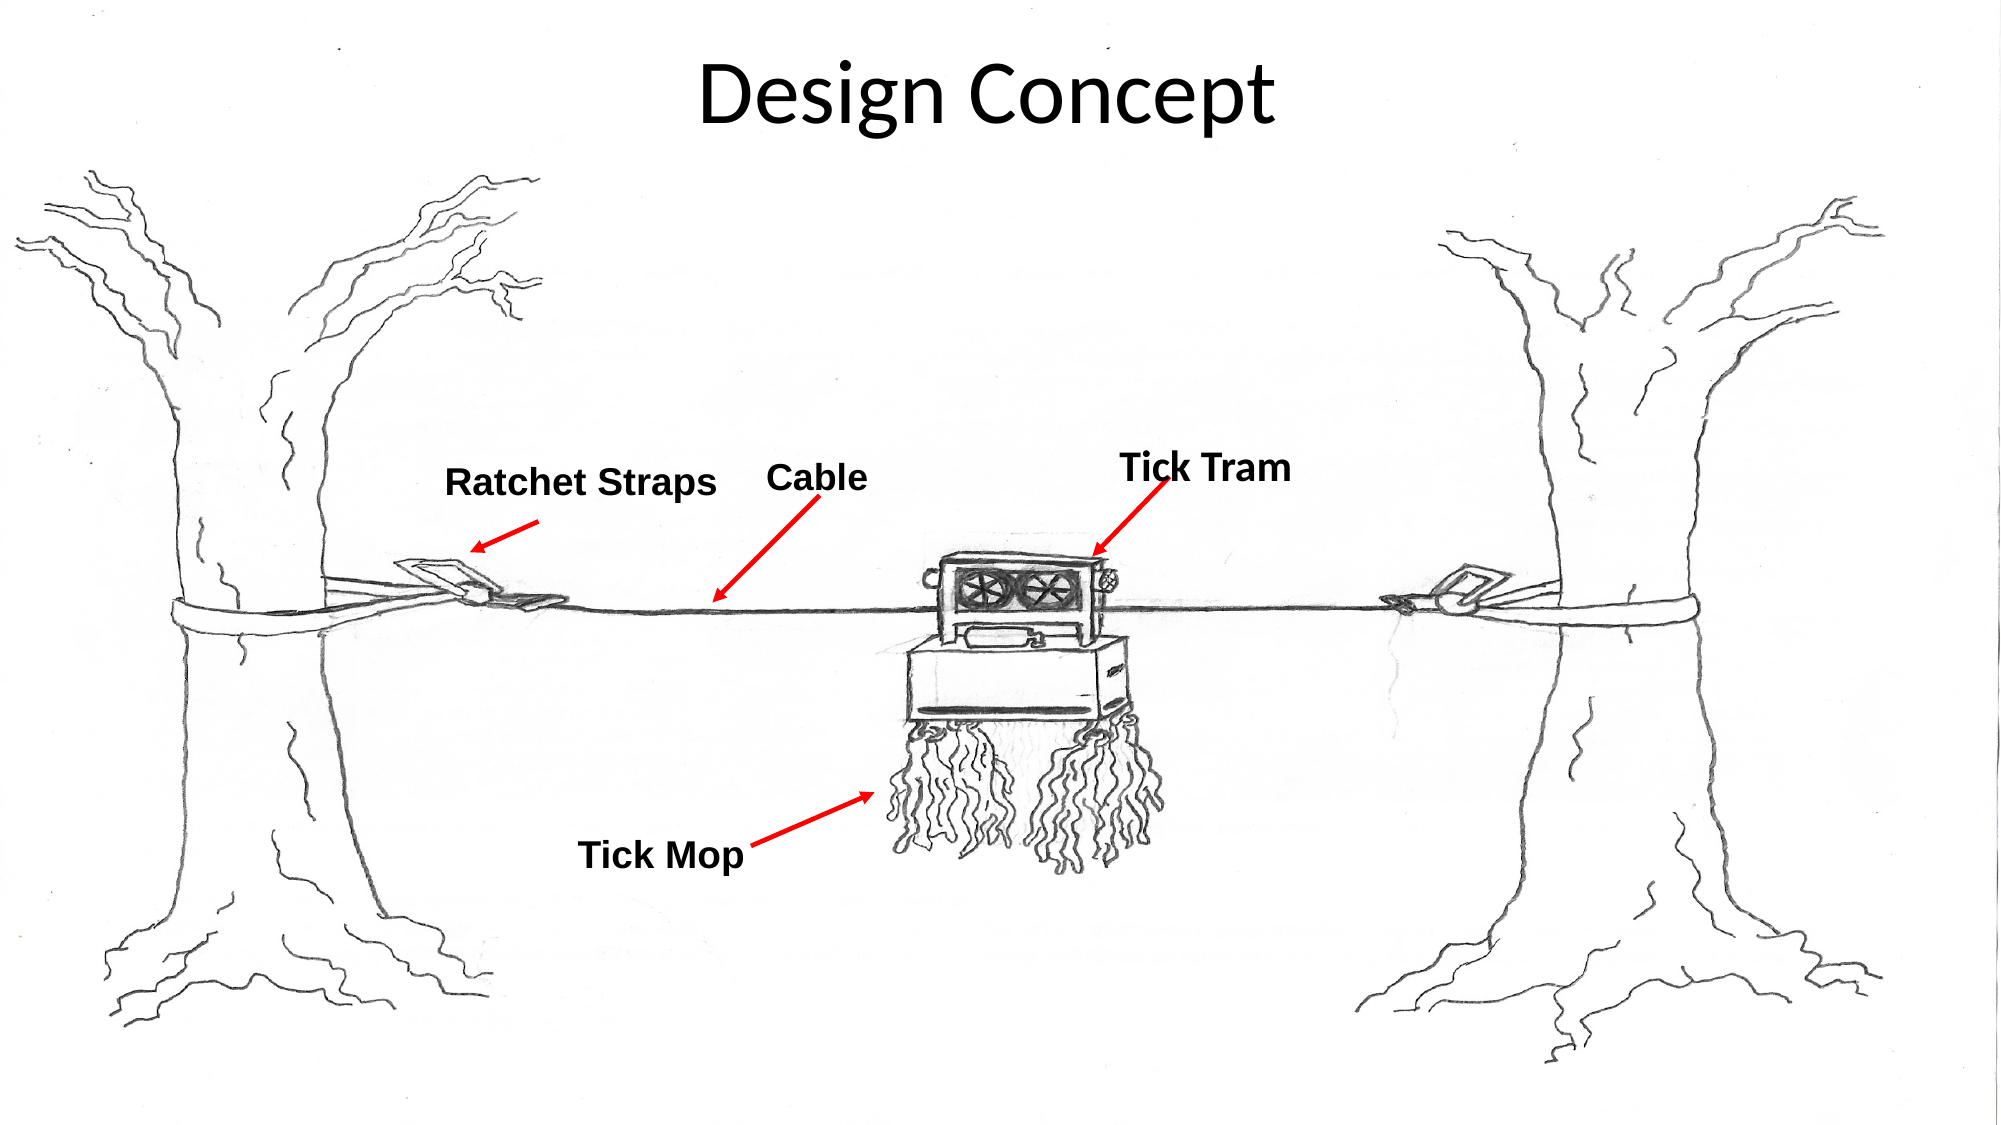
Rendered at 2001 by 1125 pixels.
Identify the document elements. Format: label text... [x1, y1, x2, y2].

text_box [750, 792, 875, 847]
text_box Design Concept [682, 29, 1713, 166]
text_box Tick Tram [1104, 423, 1427, 477]
subtitle Ratchet Straps Tick Mop [401, 381, 762, 547]
picture [0, 0, 2001, 1125]
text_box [712, 495, 820, 603]
text_box Cable [751, 438, 1046, 490]
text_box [1092, 476, 1170, 557]
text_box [469, 521, 539, 553]
